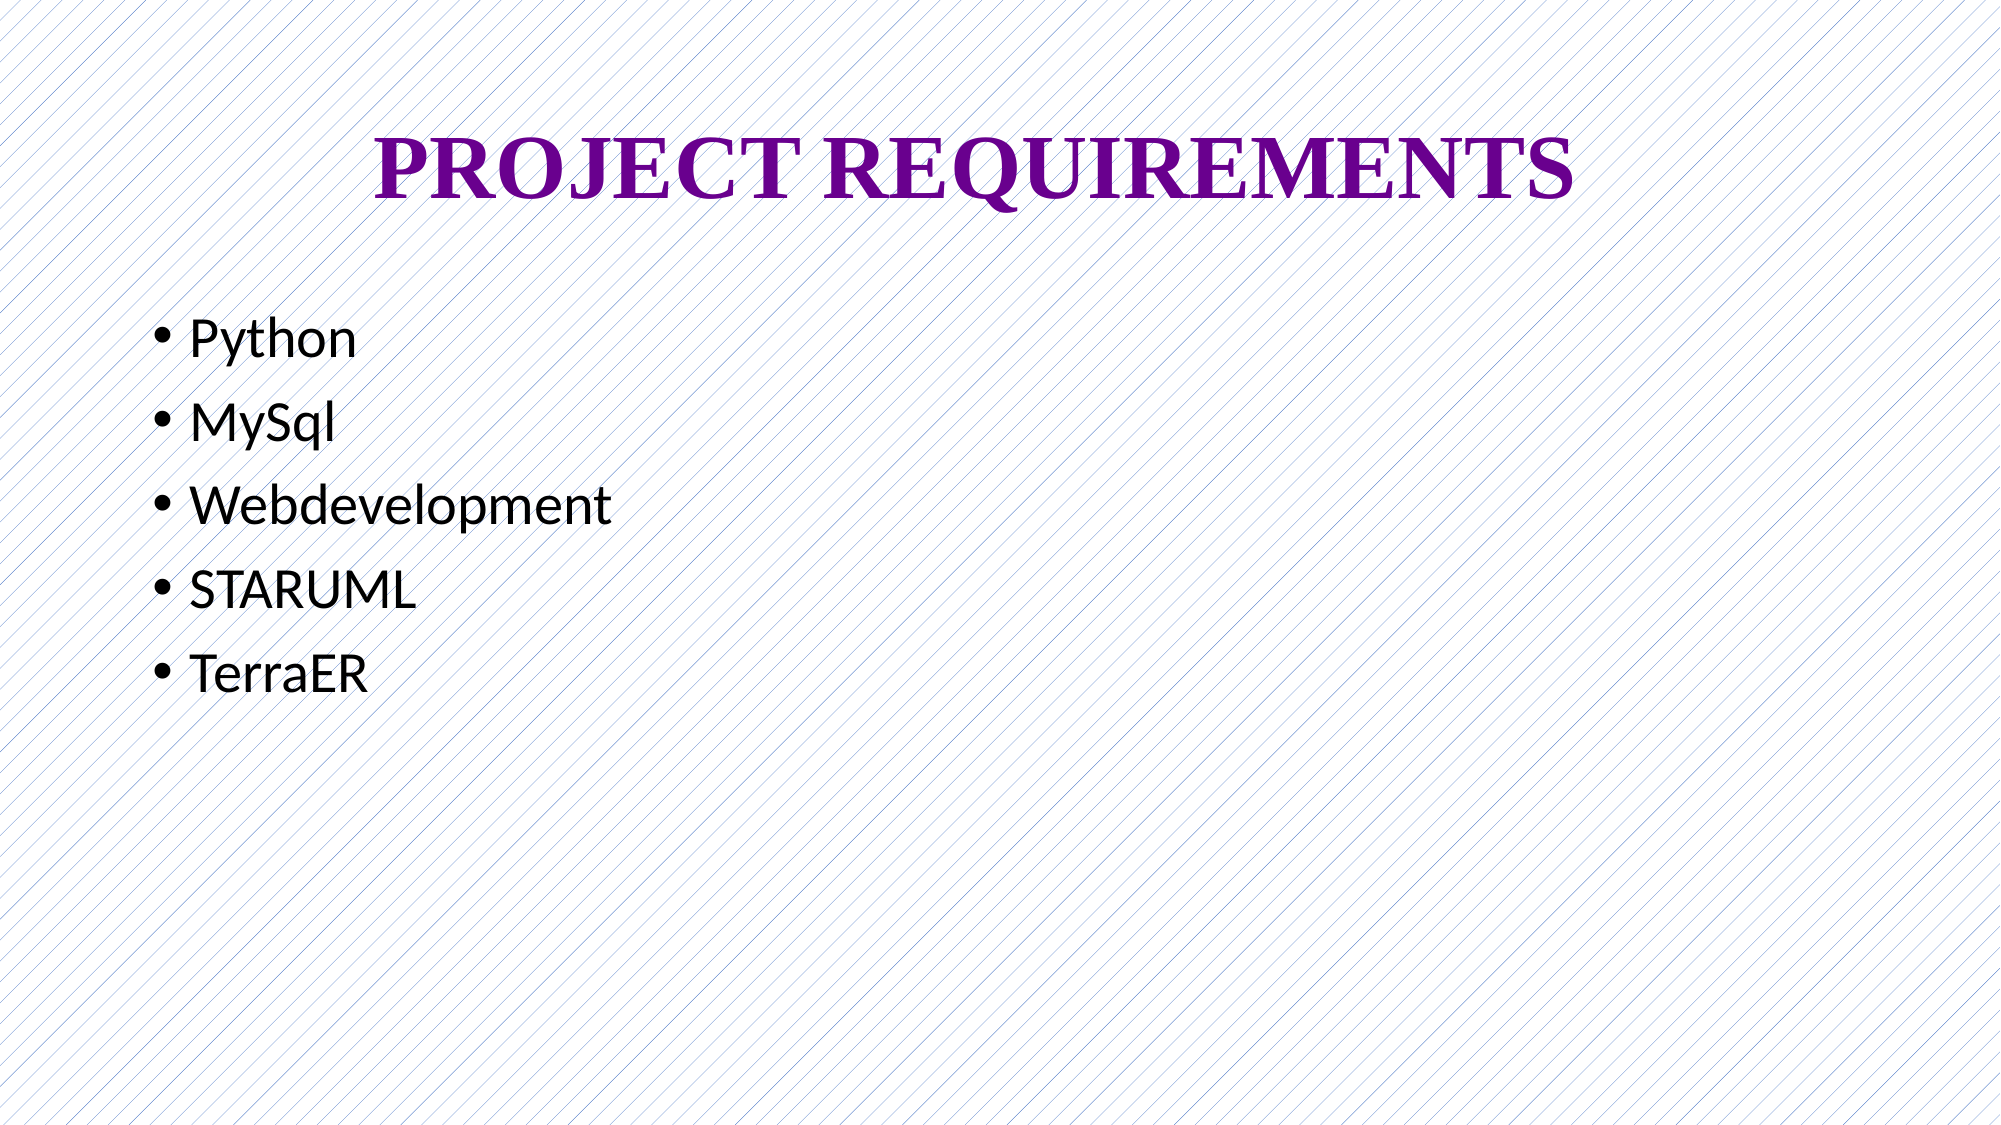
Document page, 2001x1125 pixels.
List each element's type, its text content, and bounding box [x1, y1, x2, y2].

list Python MySql Webdevelopment STARUML TerraER [137, 299, 1863, 1014]
title PROJECT REQUIREMENTS [137, 59, 1863, 278]
